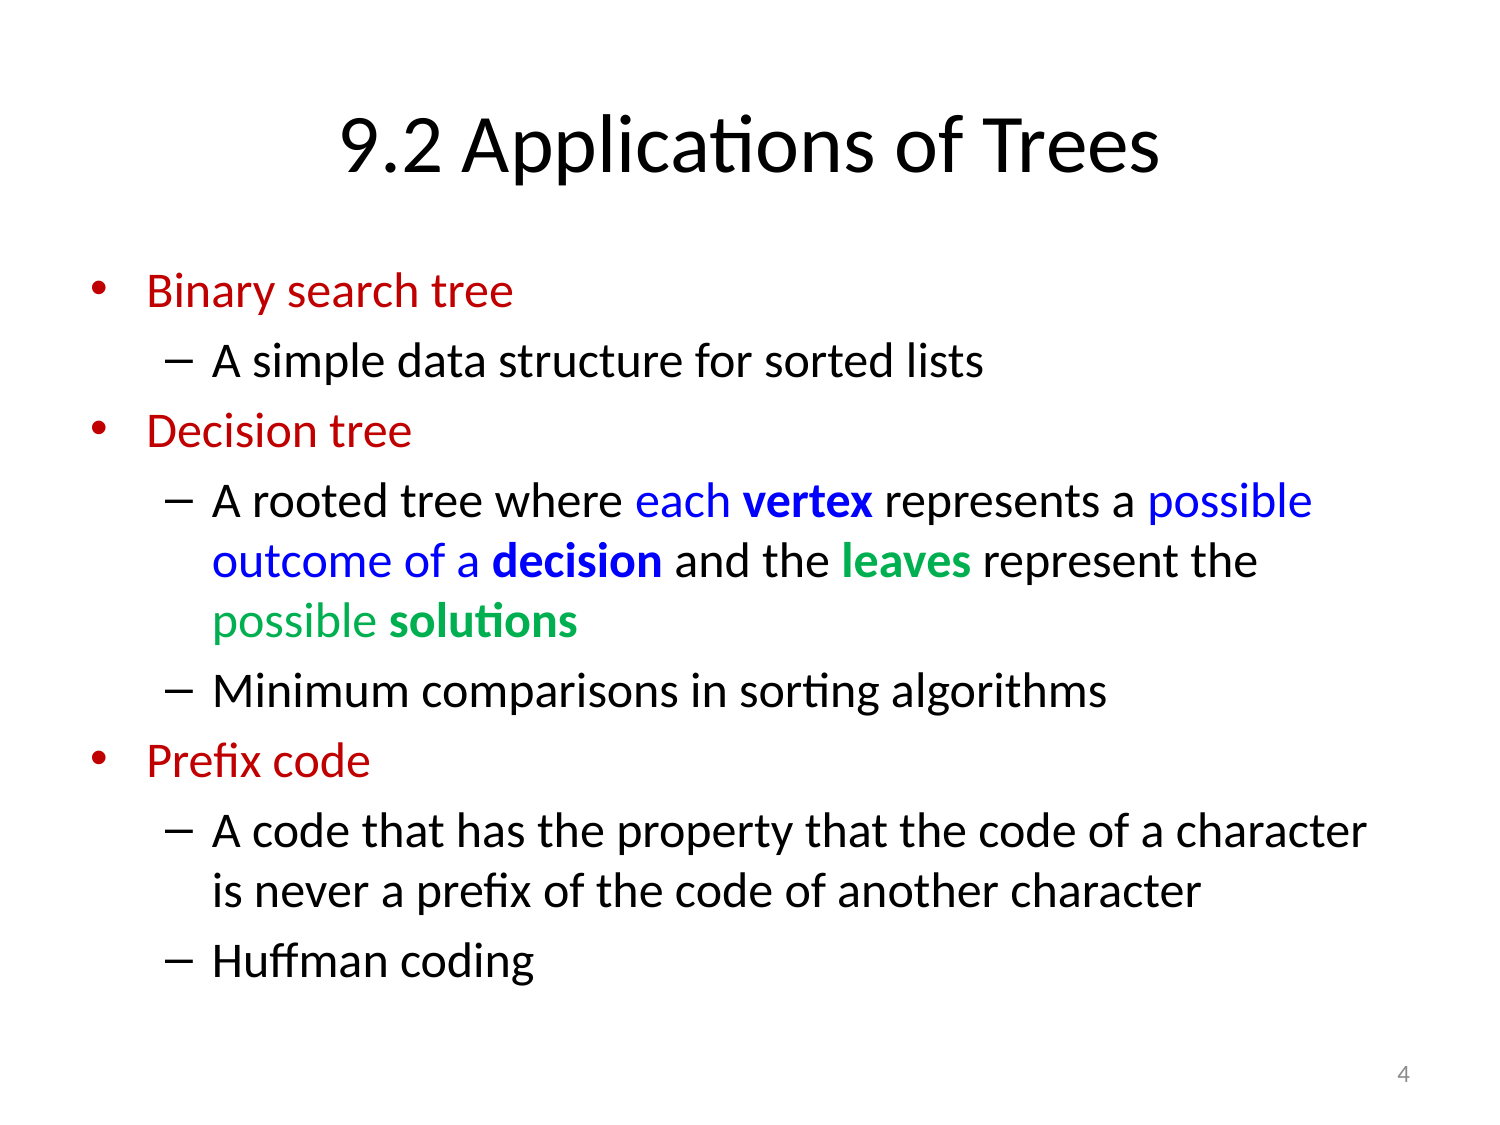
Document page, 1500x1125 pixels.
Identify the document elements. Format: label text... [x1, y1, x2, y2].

slide_number 4 [1074, 1042, 1425, 1103]
list Binary search tree A simple data structure for sorted lists Decision tree A rooted tree where each vertex represents a possible outcome of a decision and the leaves represent the possible solutions Minimum comparisons in sorting algorithms Prefix code A code that has the property that the code of a character is never a prefix of the code of another character Huffman coding [74, 249, 1426, 1038]
title 9.2 Applications of Trees [74, 44, 1426, 233]
